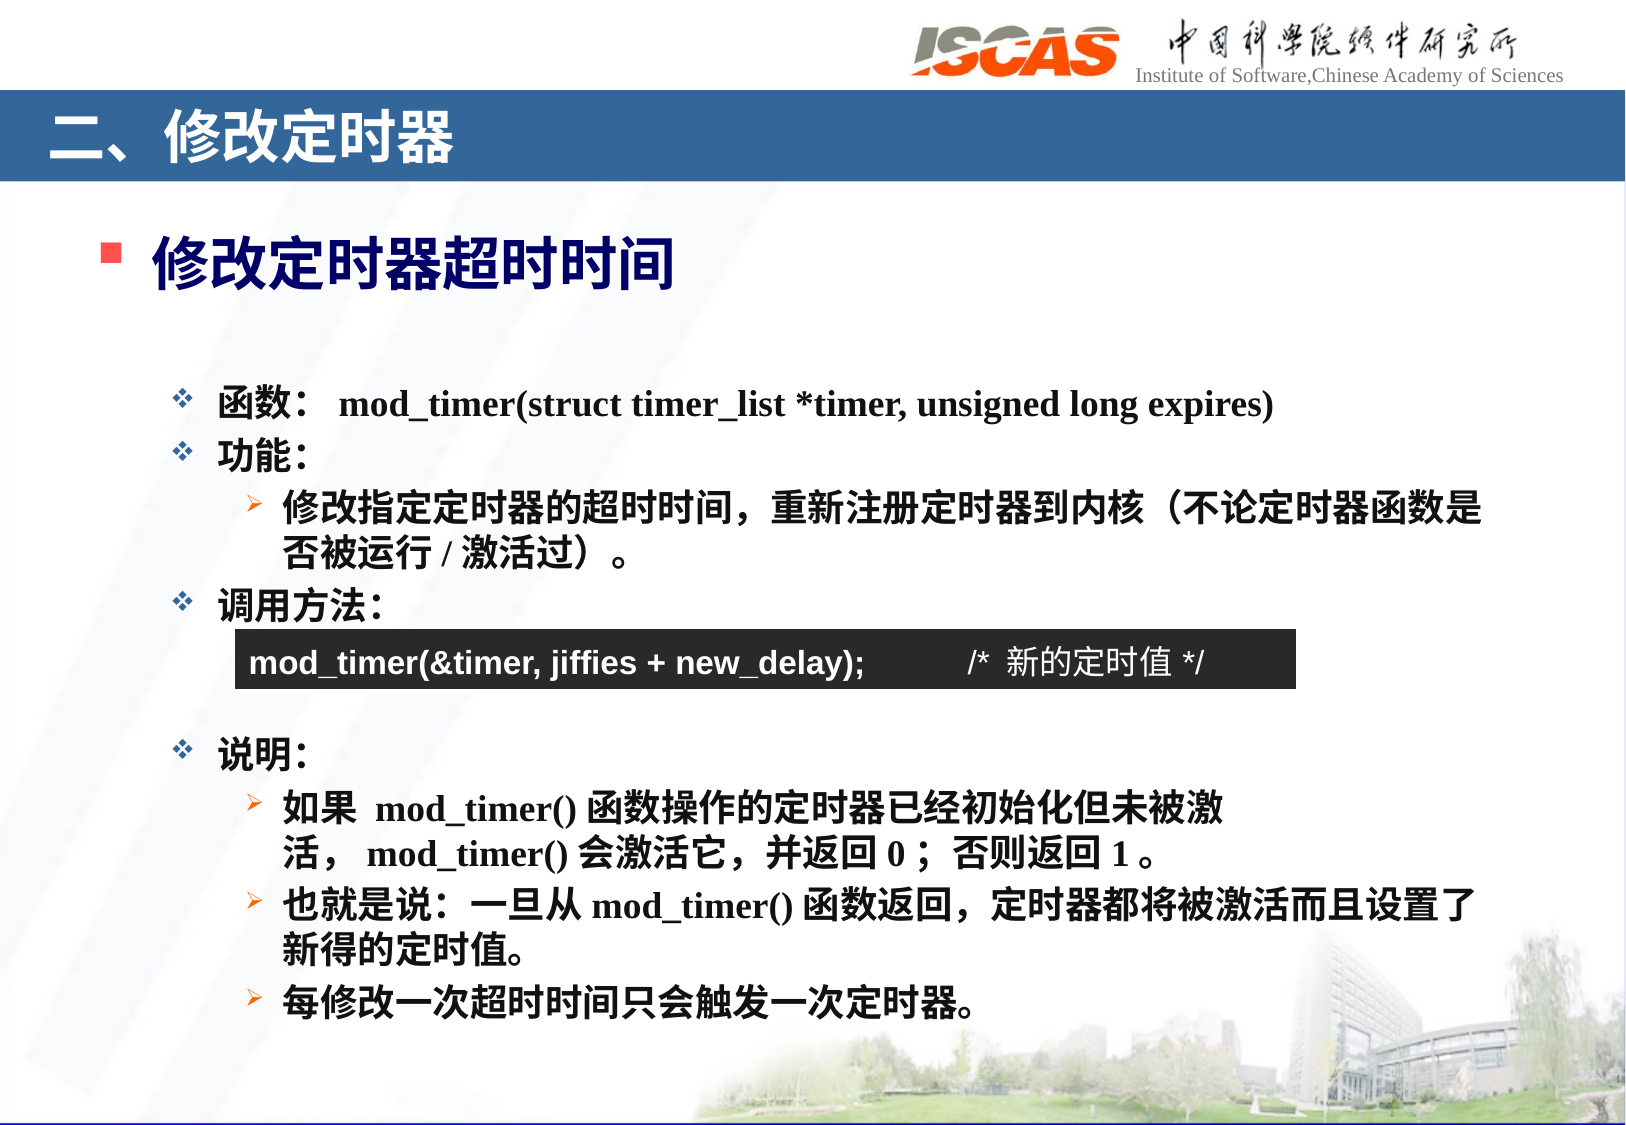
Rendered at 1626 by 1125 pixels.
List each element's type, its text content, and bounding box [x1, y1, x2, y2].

text_box 说明： 如果 mod_timer()函数操作的定时器已经初始化但未被激活，mod_timer()会激活它，并返回0；否则返回1。 也就是说：一旦从mod_timer()函数返回，定时器都将被激活而且设置了新得的定时值。 每修改一次超时时间只会触发一次定时器。 [80, 723, 1510, 1035]
picture [1166, 15, 1519, 71]
title 二、修改定时器 [0, 89, 1625, 182]
picture [907, 18, 1132, 87]
table_header mod_timer(&timer, jiffies + new_delay); /* 新的定时值*/ [235, 629, 1296, 689]
picture [0, 92, 1626, 1125]
list 修改定时器超时时间 函数：mod_timer(struct timer_list *timer, unsigned long expires) 功能： 修改指定定时器的超时时间，重新注册定时器到内核（不论定时器函数是否被运行/激活过）。 调用方法： [79, 219, 1510, 717]
